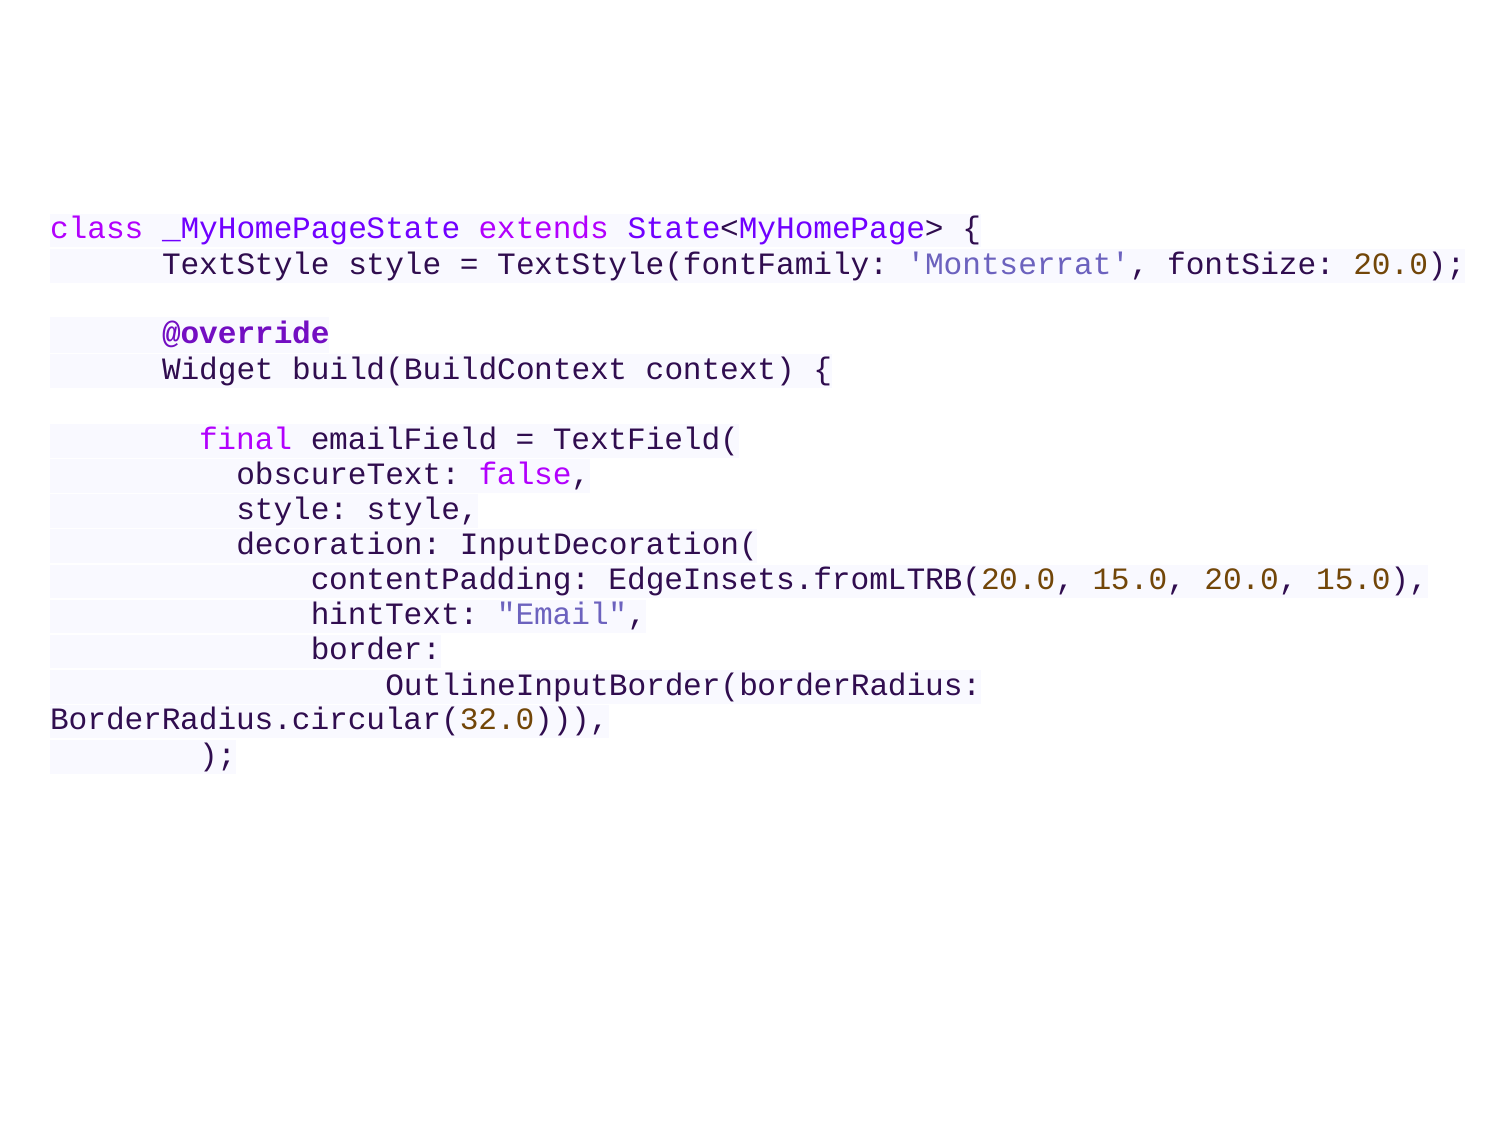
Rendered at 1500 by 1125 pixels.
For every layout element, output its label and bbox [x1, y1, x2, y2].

text_box [49, 212, 1466, 835]
